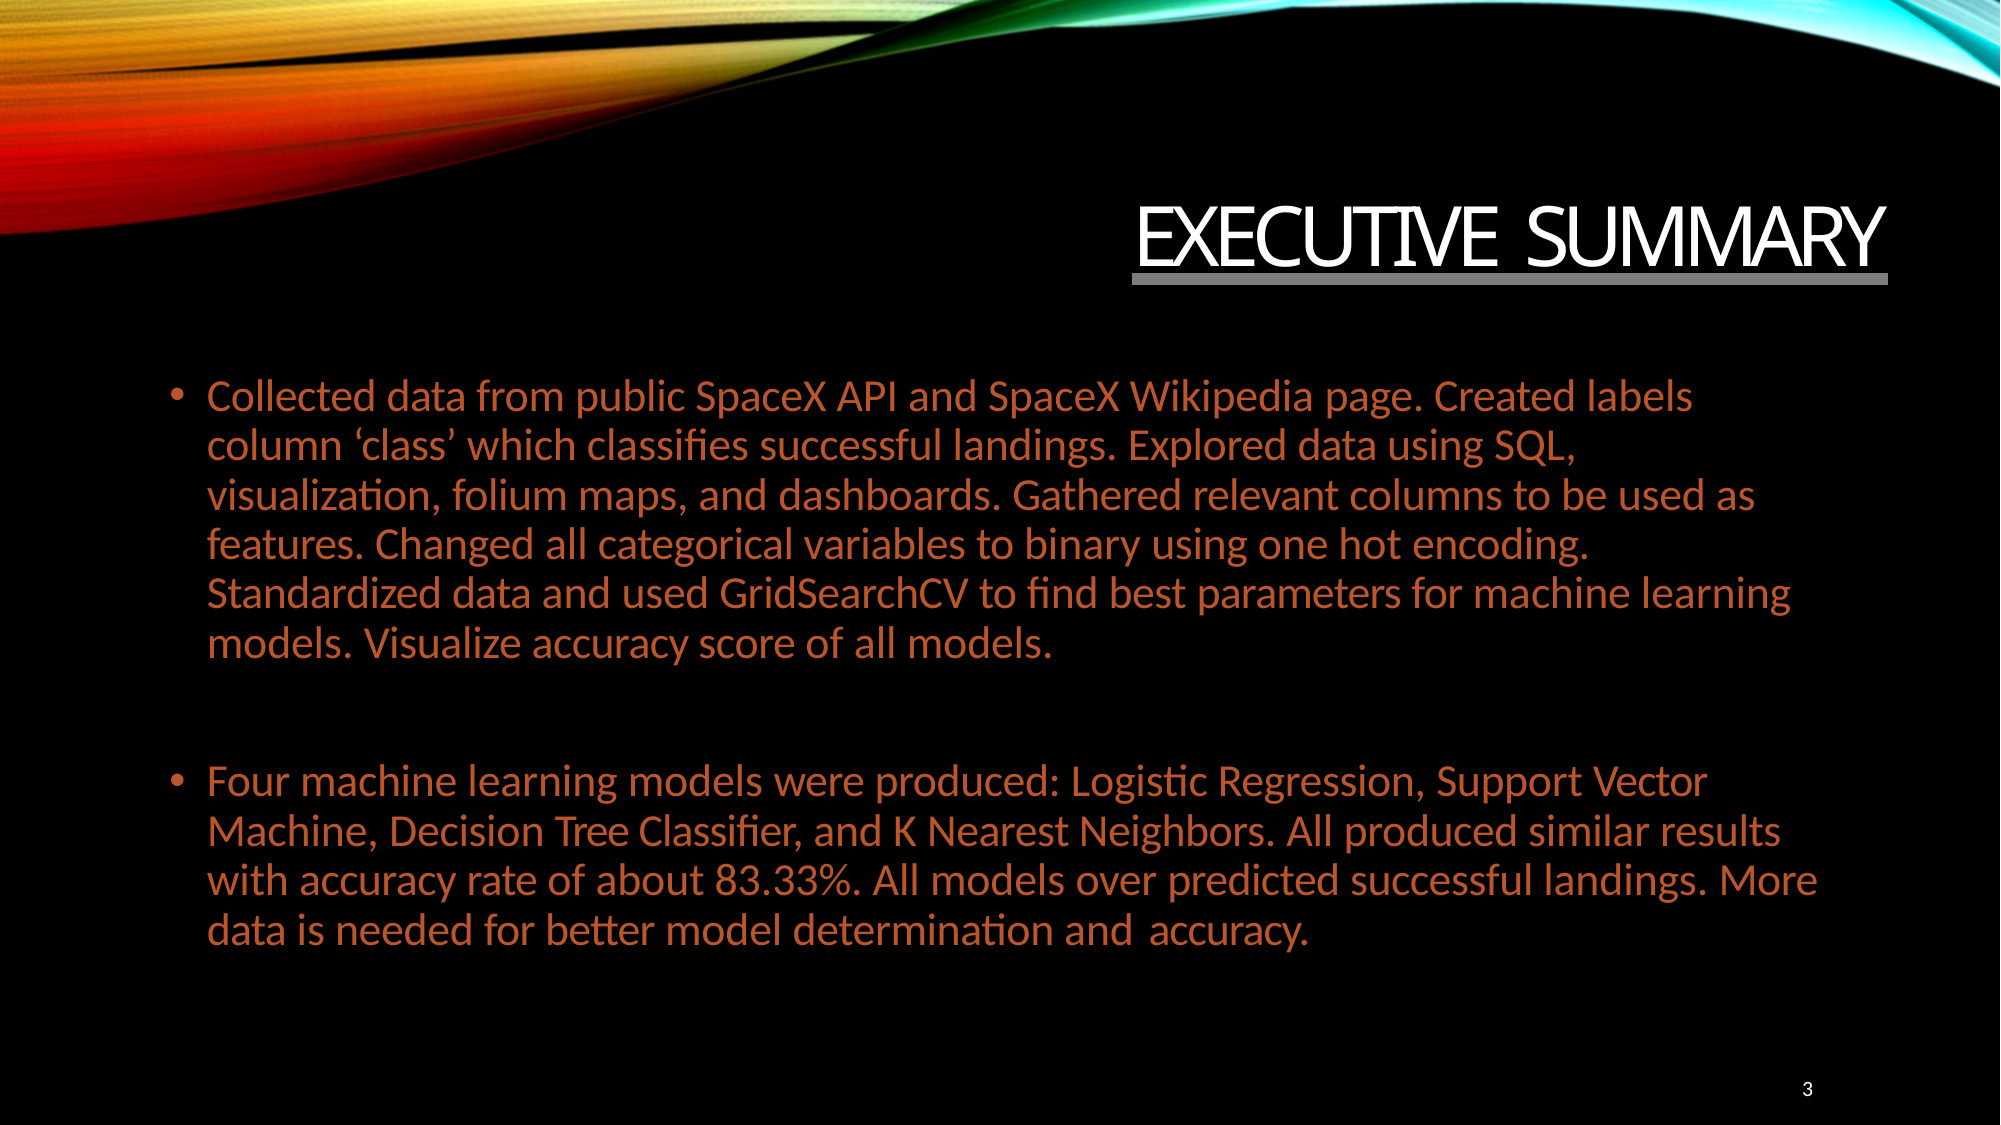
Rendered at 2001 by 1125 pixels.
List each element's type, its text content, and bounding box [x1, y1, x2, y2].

text_box Collected data from public SpaceX API and SpaceX Wikipedia page. Created labels column ‘class’ which classifies successful landings. Explored data using SQL, visualization, folium maps, and dashboards. Gathered relevant columns to be used as features. Changed all categorical variables to binary using one hot encoding. Standardized data and used GridSearchCV to find best parameters for machine learning models. Visualize accuracy score of all models. Four machine learning models were produced: Logistic Regression, Support Vector Machine, Decision Tree Classifier, and K Nearest Neighbors. All produced similar results with accuracy rate of about 83.33%. All models over predicted successful landings. More data is needed for better model determination and accuracy. [167, 364, 1835, 956]
title Executive Summary [474, 80, 1888, 383]
text_box 3 [1795, 1077, 1820, 1101]
picture [0, 0, 2000, 237]
